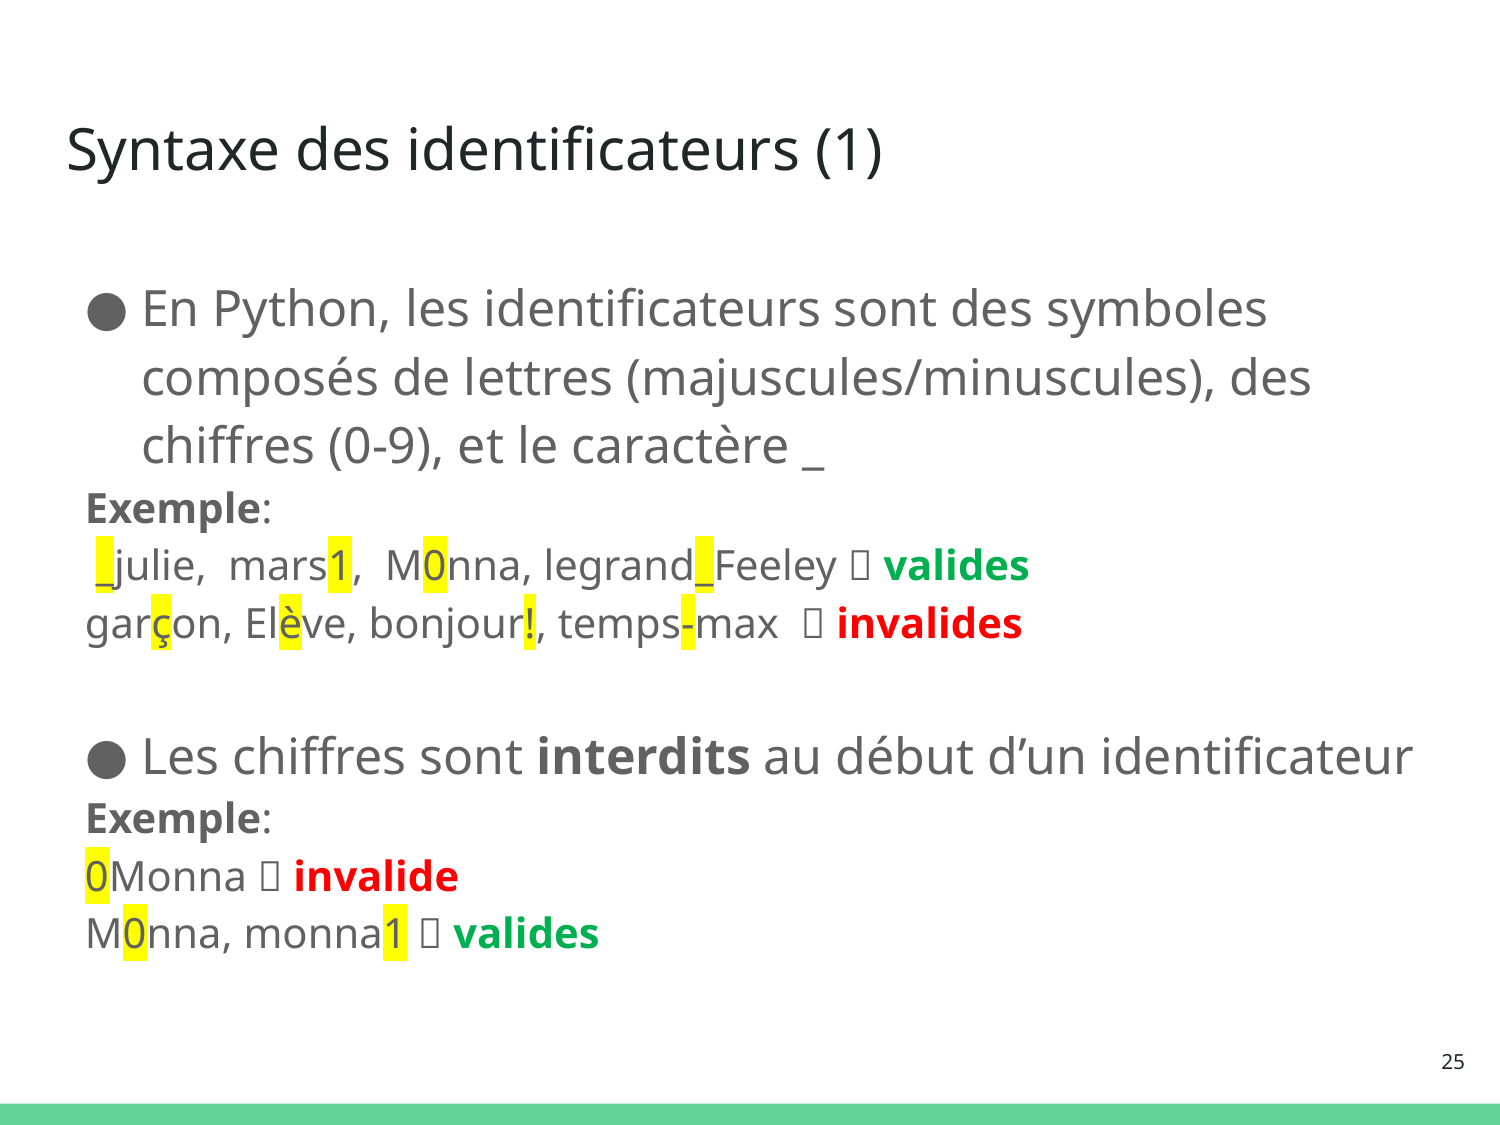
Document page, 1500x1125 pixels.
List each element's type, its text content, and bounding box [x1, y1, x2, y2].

list En Python, les identificateurs sont des symboles composés de lettres (majuscules/minuscules), des chiffres (0-9), et le caractère _ Exemple: _julie, mars1, M0nna, legrand_Feeley  valides garçon, Elève, bonjour!, temps-max  invalides Les chiffres sont interdits au début d’un identificateur Exemple: 0Monna  invalide M0nna, monna1  valides [51, 252, 1449, 1000]
title Syntaxe des identificateurs (1) [51, 97, 1449, 223]
slide_number 25 [1389, 1019, 1480, 1106]
